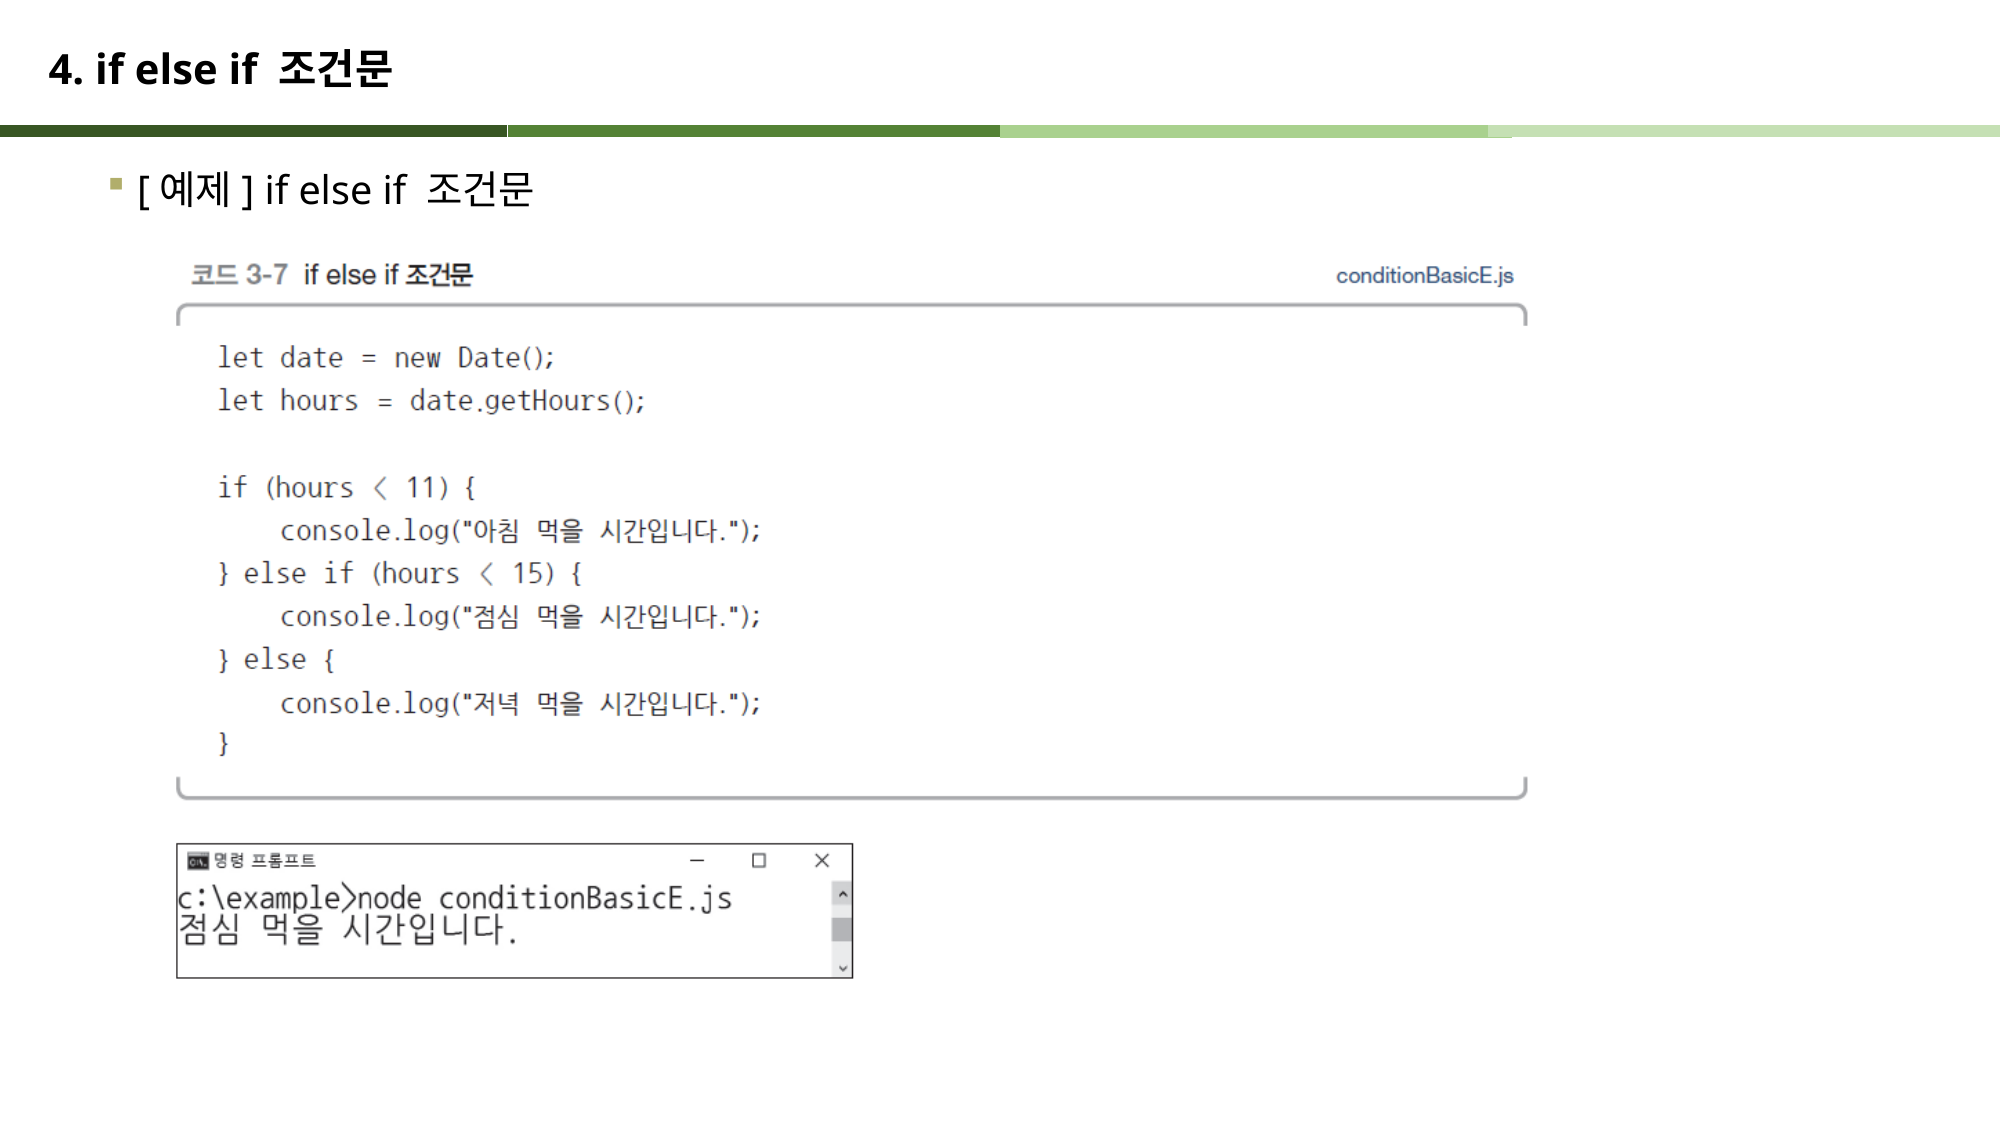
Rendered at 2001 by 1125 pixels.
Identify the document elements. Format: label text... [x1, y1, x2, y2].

picture [175, 261, 1529, 983]
title 4. if else if 조건문 [33, 24, 1759, 118]
list [예제] if else if 조건문 [33, 153, 1934, 1091]
